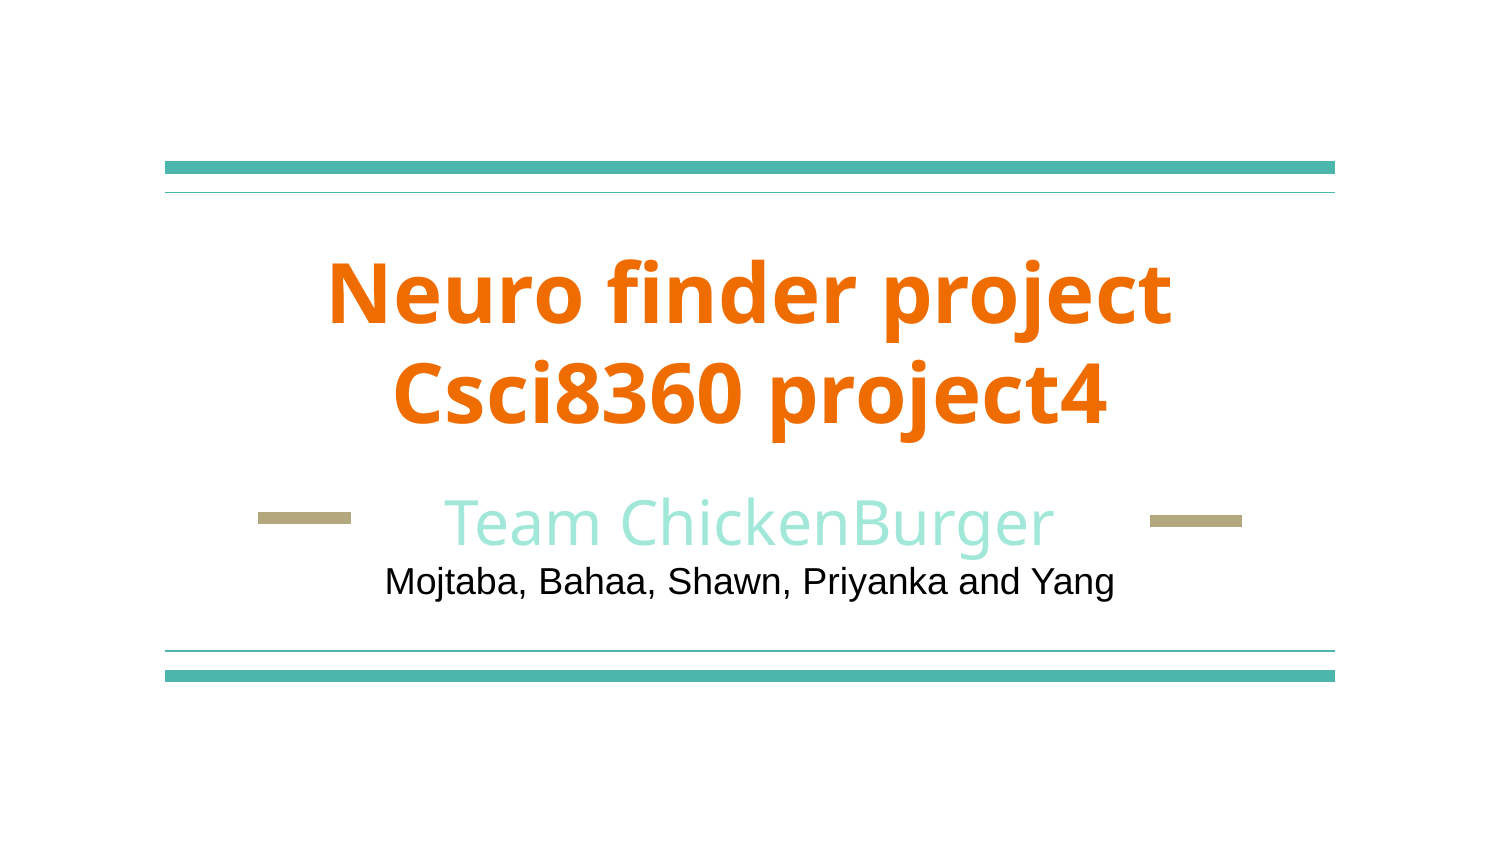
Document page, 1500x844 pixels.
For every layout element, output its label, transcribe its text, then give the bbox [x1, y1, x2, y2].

title Neuro finder project Csci8360 project4 [164, 287, 1336, 456]
subtitle Team ChickenBurger Mojtaba, Bahaa, Shawn, Priyanka and Yang [350, 467, 1150, 598]
